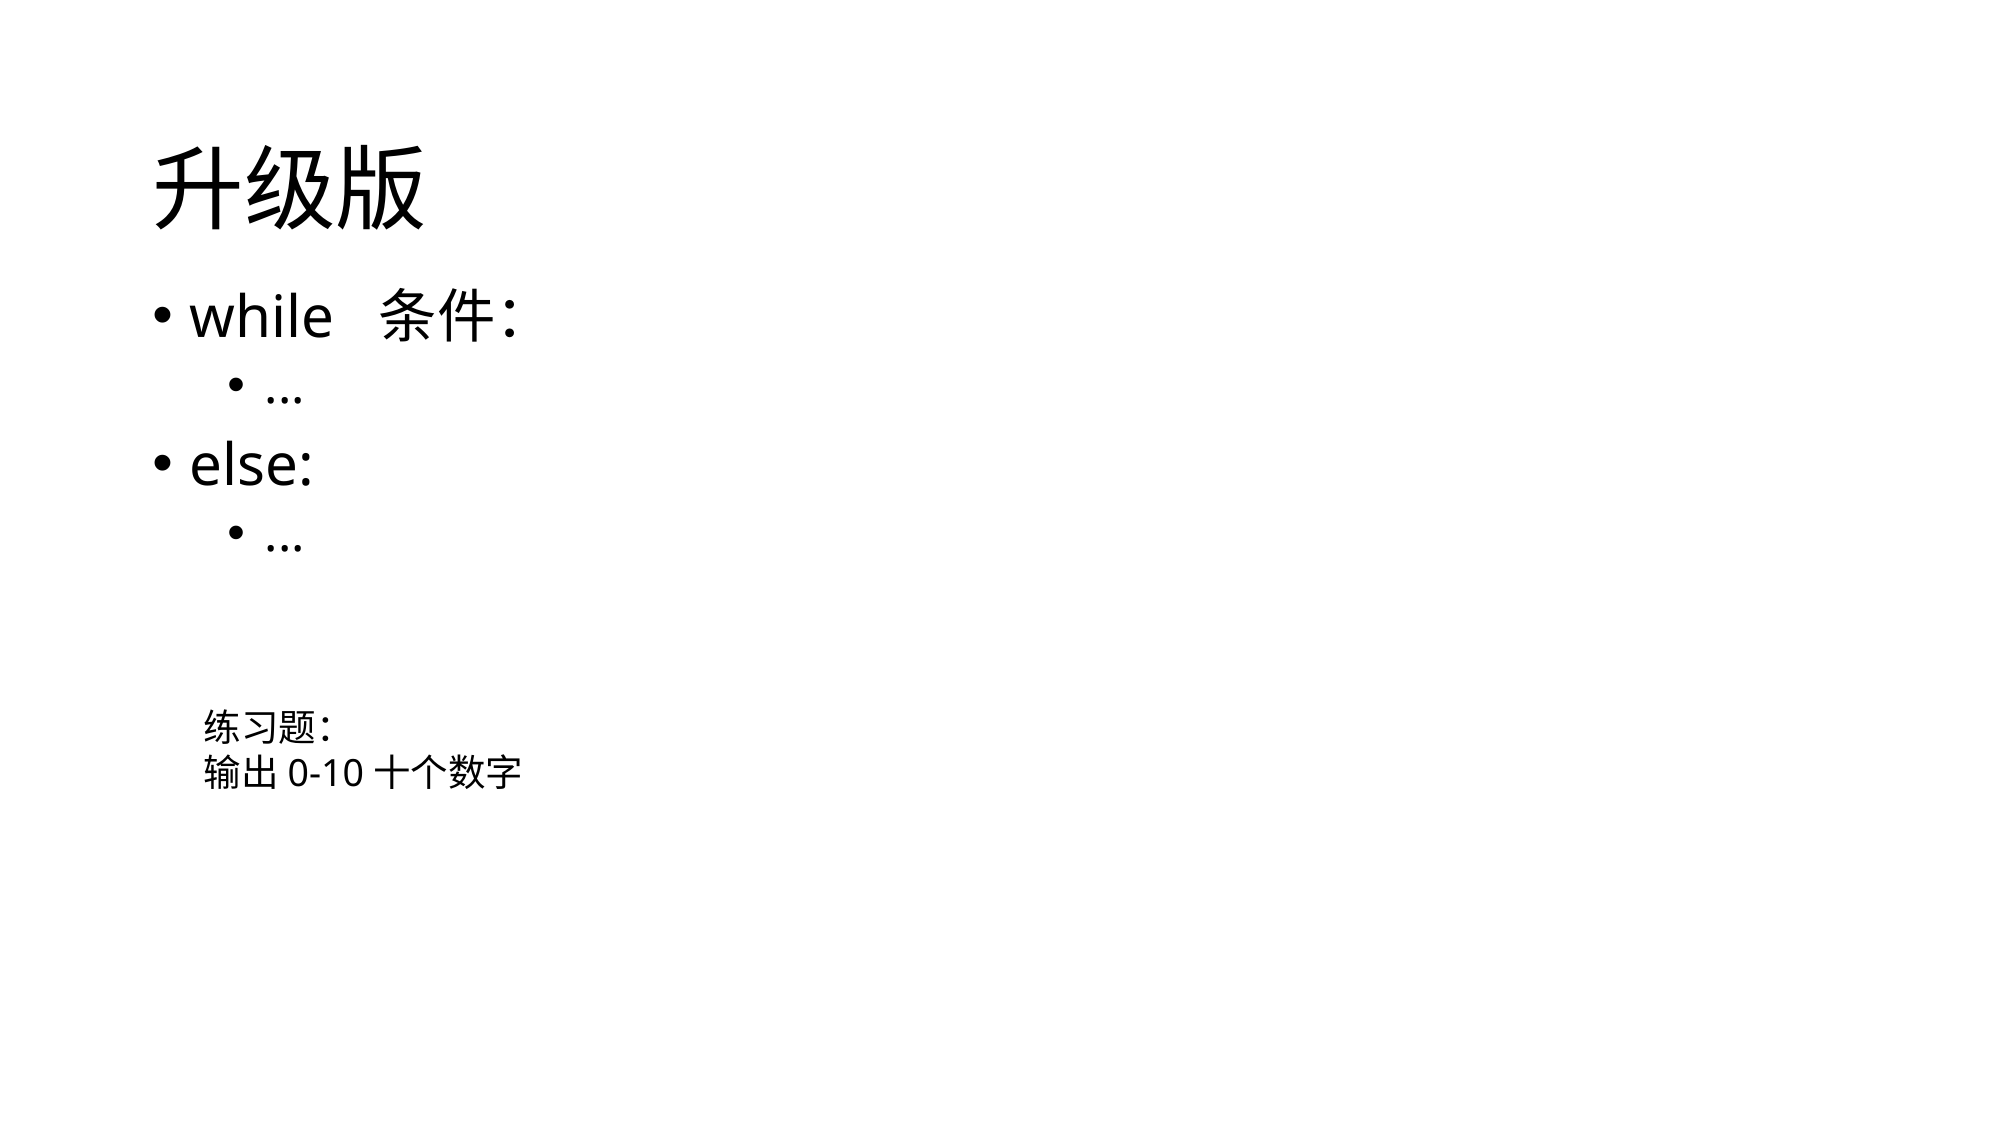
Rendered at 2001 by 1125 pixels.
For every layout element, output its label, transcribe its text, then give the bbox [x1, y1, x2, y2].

text_box 练习题： 输出0-10十个数字 [189, 696, 1851, 802]
title 升级版 [137, 32, 1863, 250]
list while 条件： ... else: ... [137, 279, 1863, 1014]
